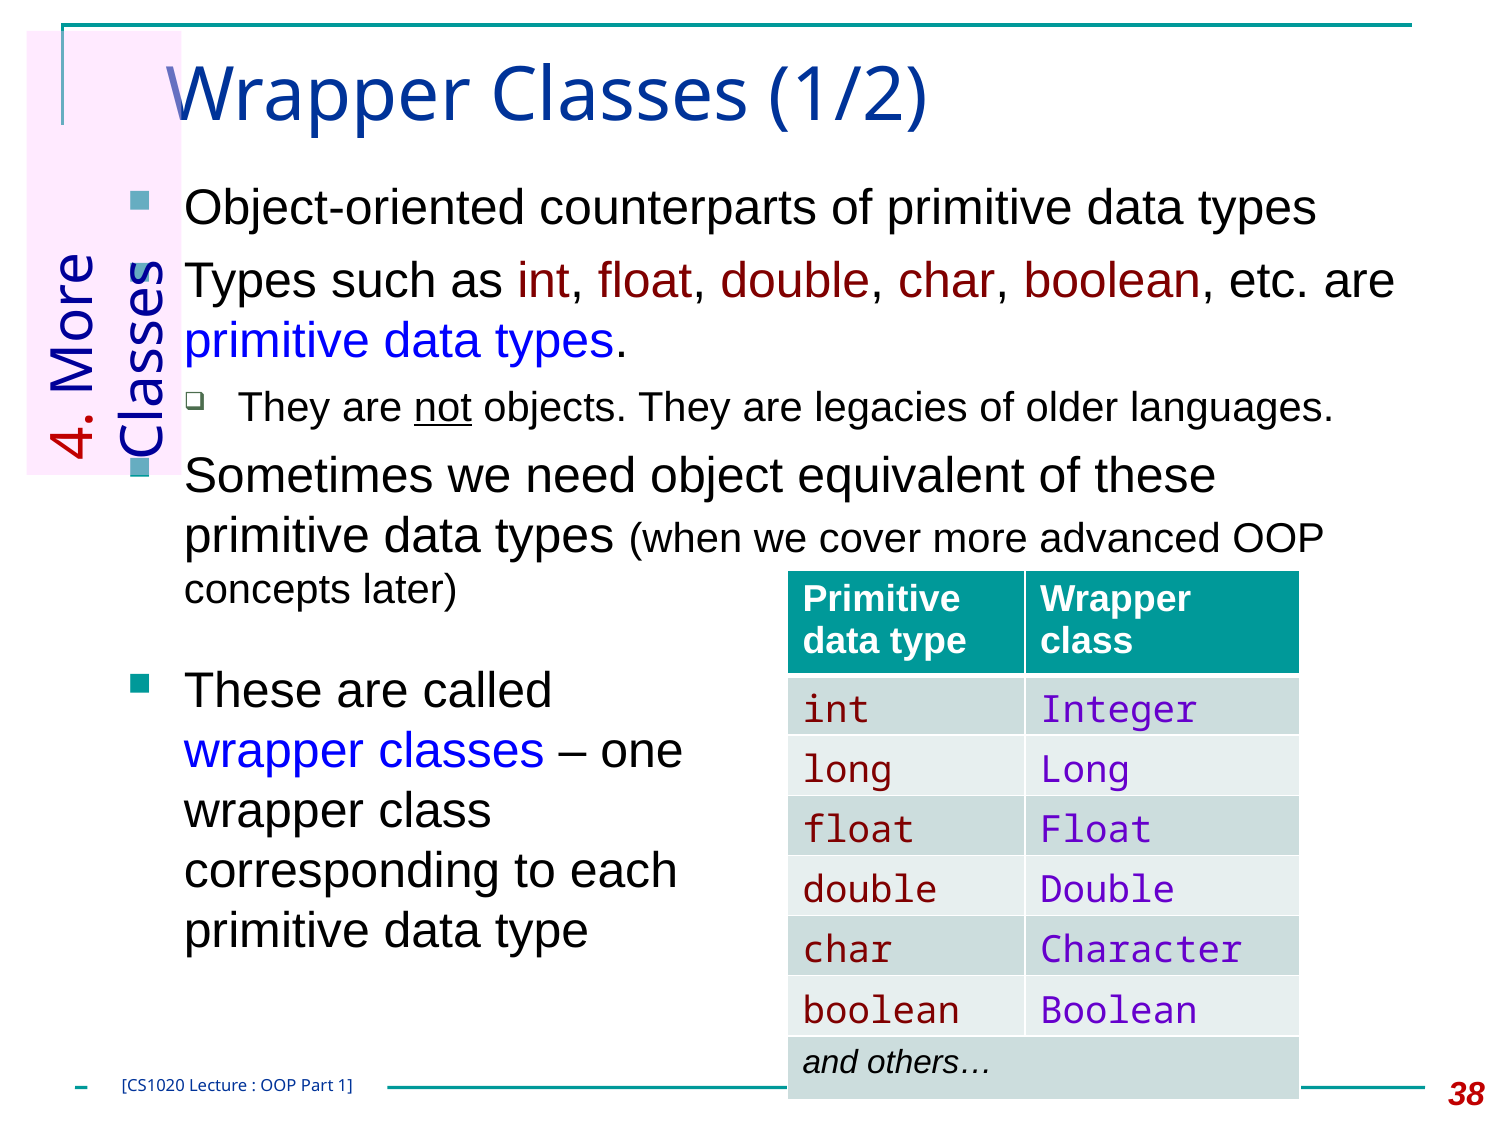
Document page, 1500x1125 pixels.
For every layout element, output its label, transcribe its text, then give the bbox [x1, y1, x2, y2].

list Object-oriented counterparts of primitive data types Types such as int, float, double, char, boolean, etc. are primitive data types. They are not objects. They are legacies of older languages. Sometimes we need object equivalent of these primitive data types (when we cover more advanced OOP concepts later) [112, 166, 1426, 638]
table_cell Float [1026, 796, 1299, 855]
table_header Wrapper class [1026, 571, 1299, 673]
table_cell boolean [788, 976, 1024, 1035]
text_box Wrapper Classes (1/2) [182, 37, 1425, 167]
text_box [CS1020 Lecture : OOP Part 1] [87, 1074, 388, 1100]
table_cell float [788, 796, 1024, 855]
table_cell and others… [788, 1037, 1299, 1099]
table_cell Boolean [1026, 976, 1299, 1035]
table_cell double [788, 856, 1024, 915]
table_cell Character [1026, 916, 1299, 975]
text_box 4. More Classes [26, 30, 182, 475]
table_cell Double [1026, 856, 1299, 915]
table_header Primitive data type [788, 571, 1024, 673]
slide_number 38 [1400, 1065, 1500, 1125]
table_cell long [788, 736, 1024, 795]
text_box These are called wrapper classes – one wrapper class corresponding to each primitive data type [112, 649, 750, 1010]
table_cell char [788, 916, 1024, 975]
table_cell Long [1026, 736, 1299, 795]
table_cell Integer [1026, 678, 1299, 734]
table_cell int [788, 678, 1024, 734]
